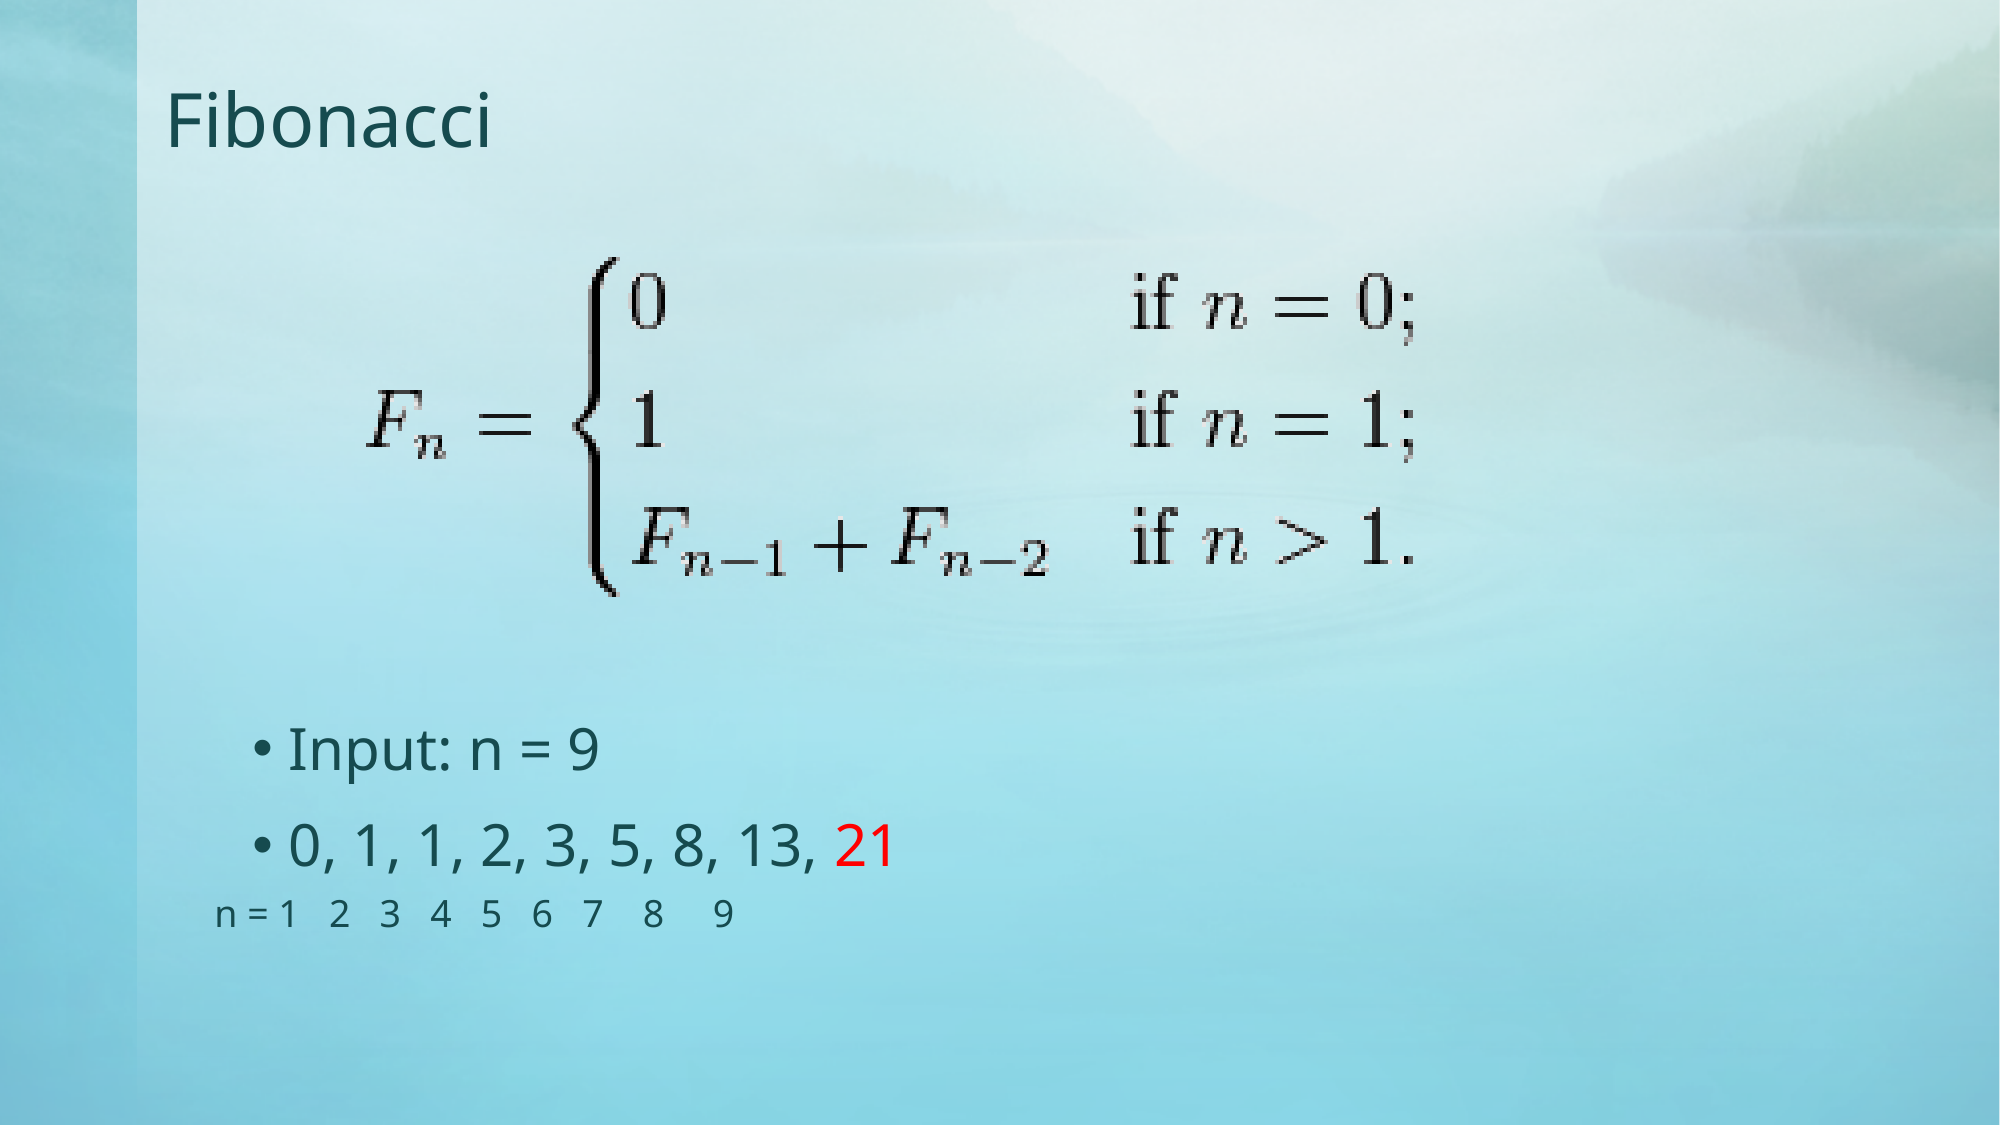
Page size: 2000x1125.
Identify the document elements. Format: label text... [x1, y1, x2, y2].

picture [0, 0, 2000, 1125]
title Fibonacci [149, 50, 1725, 171]
text_box n = 1 2 3 4 5 6 7 8 9 [199, 887, 1113, 943]
list Input: n = 9 0, 1, 1, 2, 3, 5, 8, 13, 21 [237, 712, 1312, 938]
picture [362, 257, 1413, 597]
